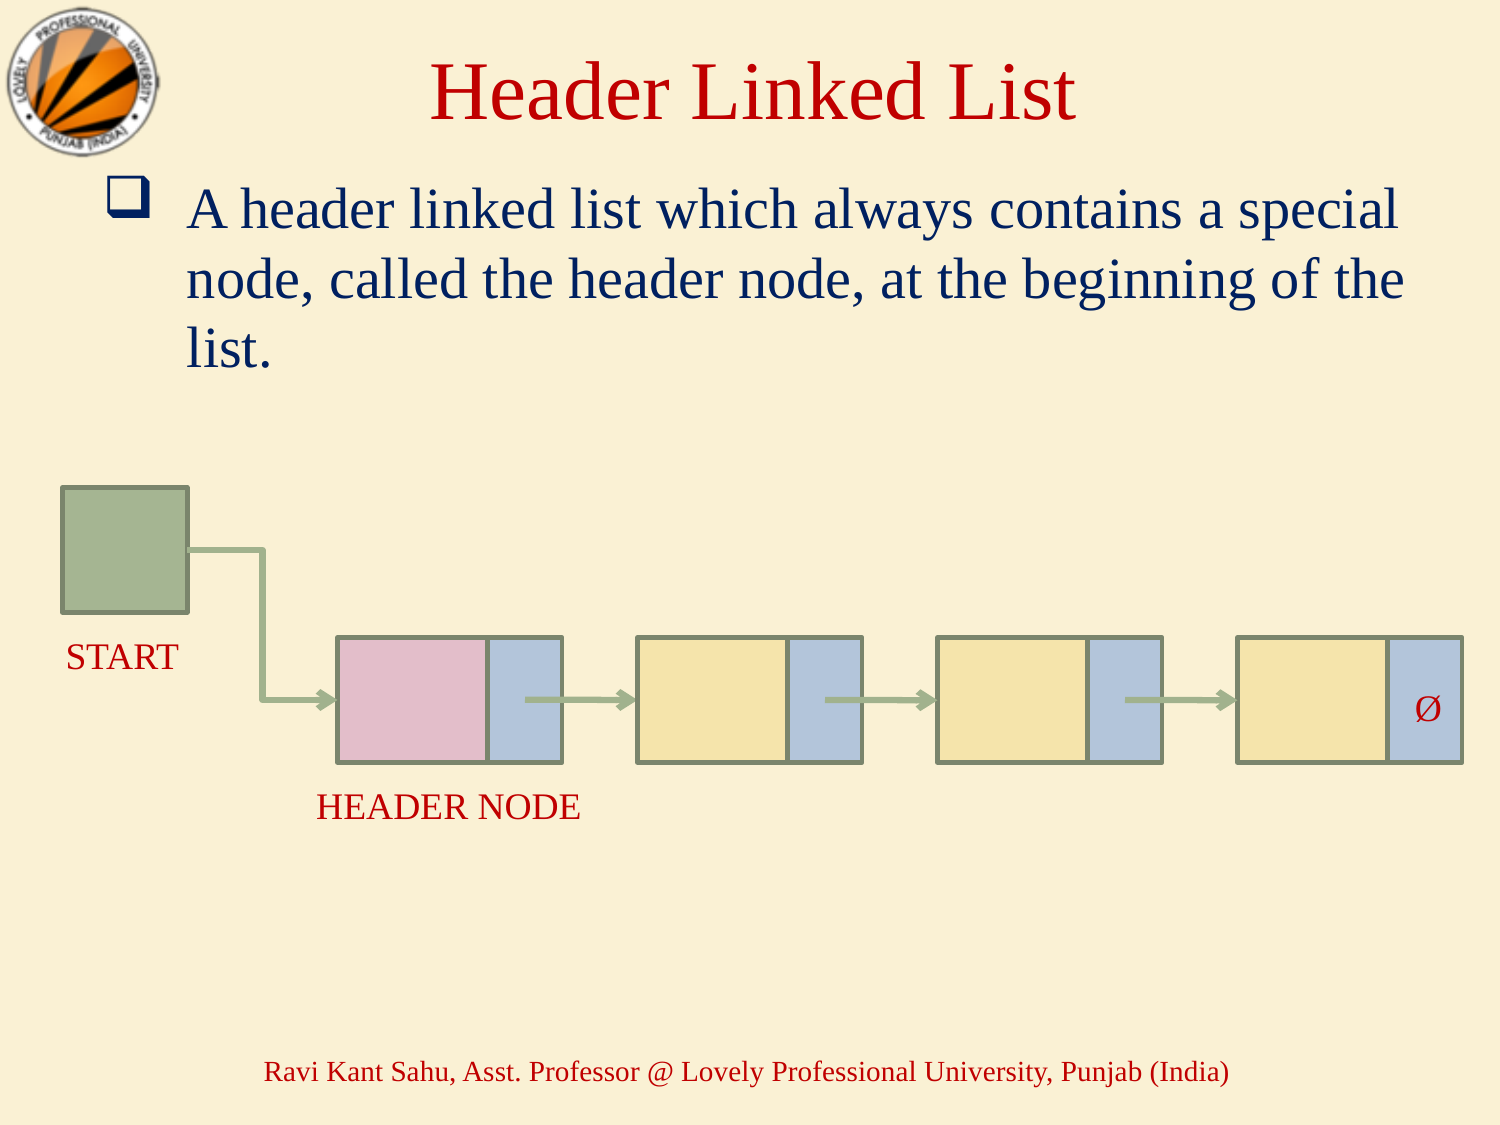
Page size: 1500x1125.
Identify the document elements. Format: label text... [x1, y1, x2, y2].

text_box [1085, 635, 1164, 765]
text_box [935, 635, 1085, 765]
title Header Linked List [163, 0, 1425, 162]
text_box START [50, 624, 182, 685]
text_box [635, 635, 789, 765]
list A header linked list which always contains a special node, called the header node, at the beginning of the list. [87, 162, 1500, 1025]
text_box [1385, 635, 1464, 765]
picture [0, 0, 163, 163]
text_box [60, 485, 190, 615]
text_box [187, 549, 338, 701]
text_box Ø [1399, 676, 1458, 737]
text_box [789, 635, 864, 765]
footer Ravi Kant Sahu, Asst. Professor @ Lovely Professional University, Punjab (India) [125, 1040, 1370, 1100]
text_box [1235, 635, 1385, 765]
text_box HEADER NODE [301, 774, 597, 835]
text_box [335, 635, 485, 765]
text_box [485, 635, 564, 765]
